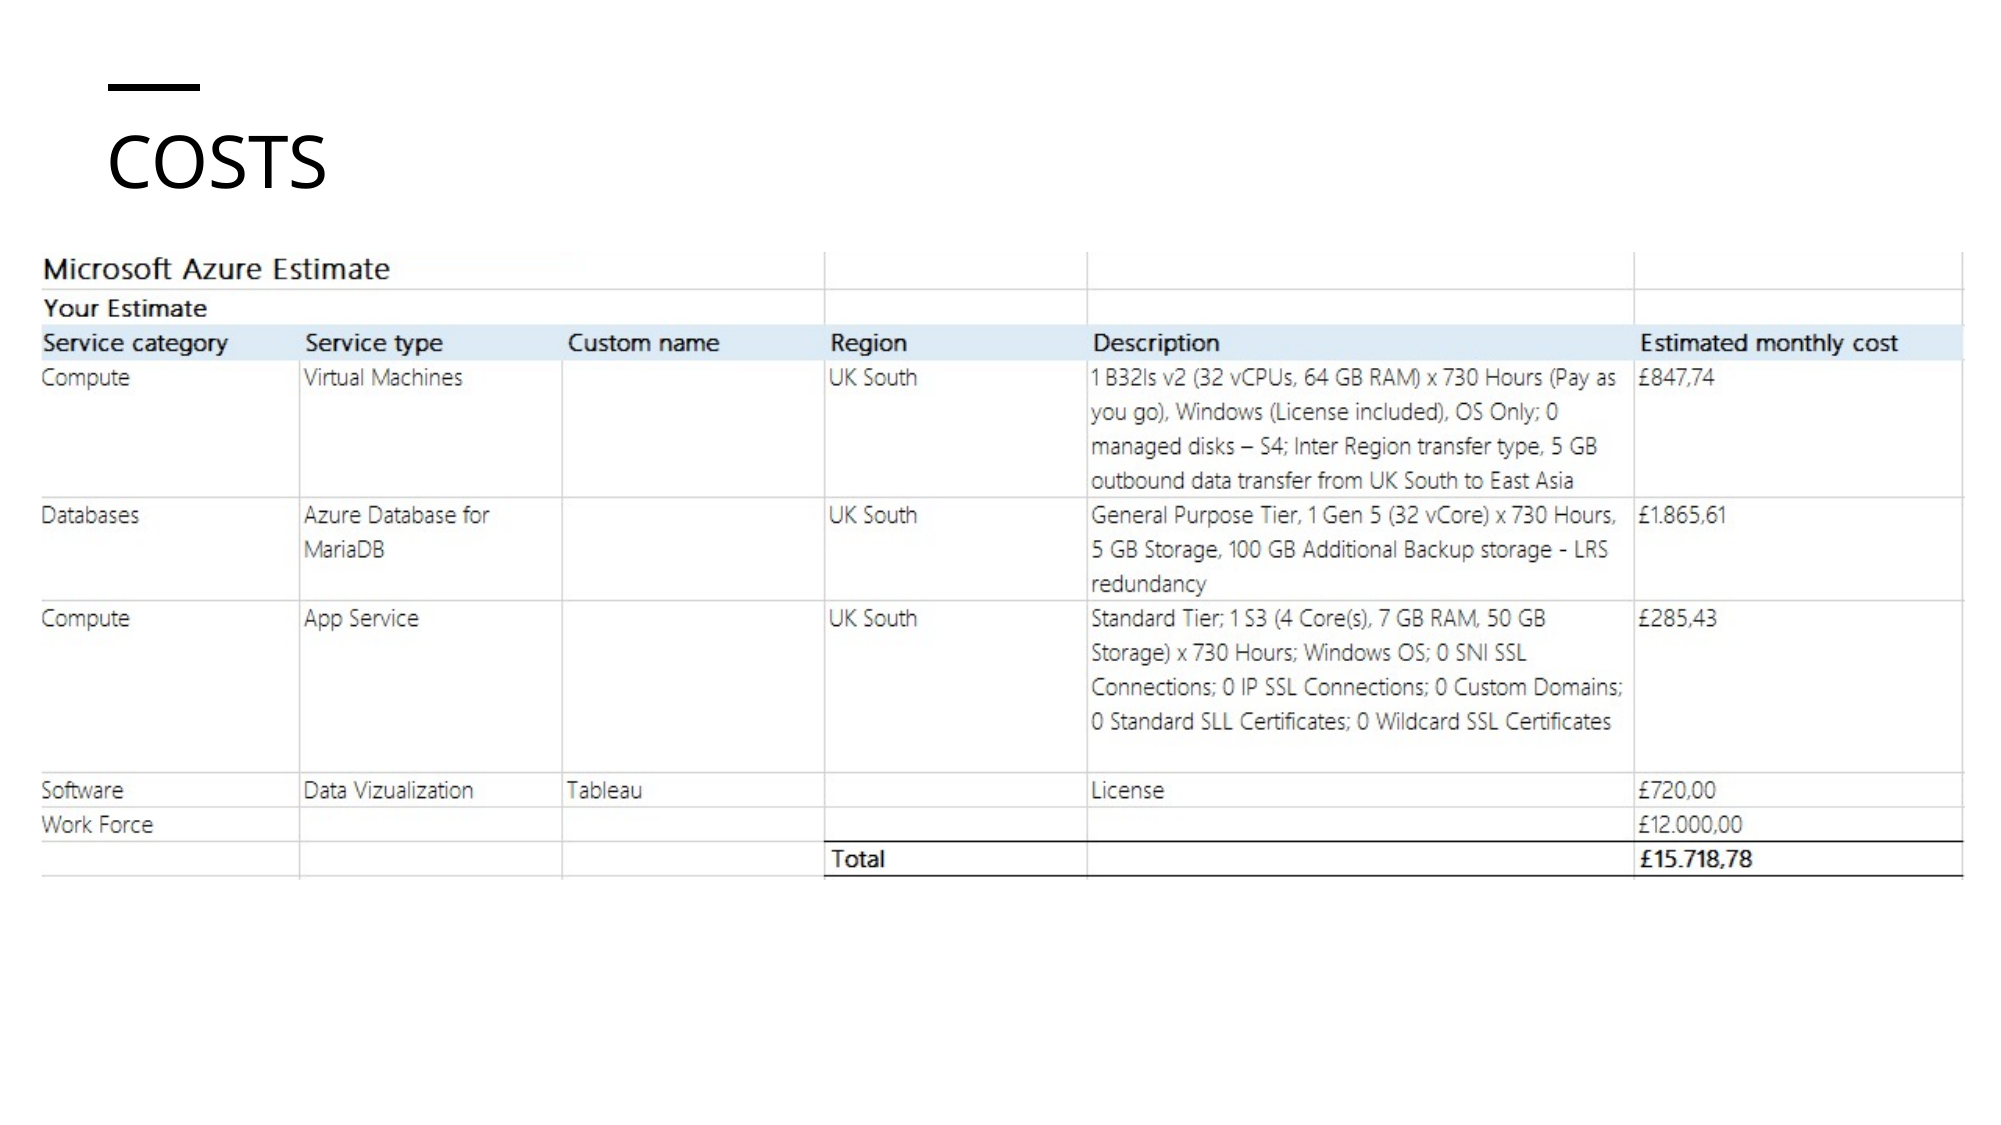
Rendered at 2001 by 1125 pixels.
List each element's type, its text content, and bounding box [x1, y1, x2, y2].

text_box COSTS [91, 108, 1000, 211]
picture [41, 252, 1966, 880]
